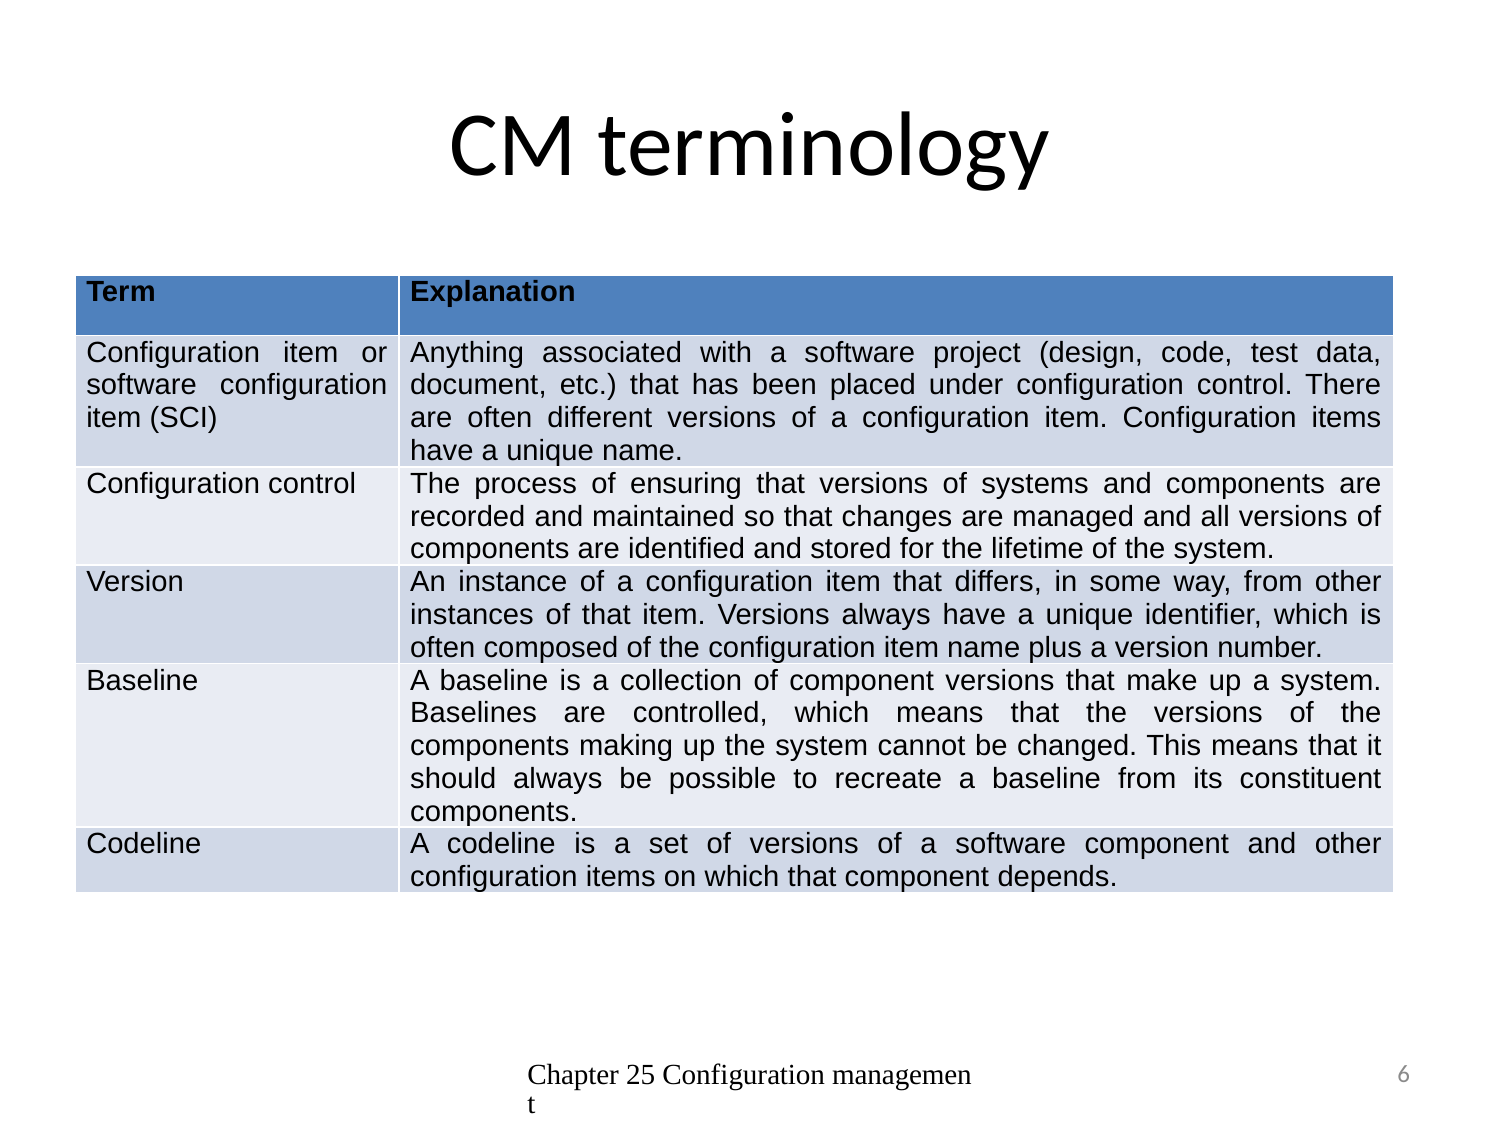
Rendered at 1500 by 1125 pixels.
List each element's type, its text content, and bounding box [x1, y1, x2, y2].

table_cell The process of ensuring that versions of systems and components are recorded and maintained so that changes are managed and all versions of components are identified and stored for the lifetime of the system. [400, 468, 1393, 564]
table_cell Configuration item or software configuration item (SCI) [76, 336, 398, 466]
footer Chapter 25 Configuration management [512, 1042, 988, 1103]
table_cell A baseline is a collection of component versions that make up a system. Baselines are controlled, which means that the versions of the components making up the system cannot be changed. This means that it should always be possible to recreate a baseline from its constituent components. [400, 664, 1393, 826]
table_cell Codeline [76, 828, 398, 892]
title CM terminology [75, 45, 1425, 233]
table_cell A codeline is a set of versions of a software component and other configuration items on which that component depends. [400, 828, 1393, 892]
table_cell Version [76, 566, 398, 663]
table_cell Anything associated with a software project (design, code, test data, document, etc.) that has been placed under configuration control. There are often different versions of a configuration item. Configuration items have a unique name. [400, 336, 1393, 466]
table_header Explanation [400, 276, 1393, 335]
table_header Term [76, 276, 398, 335]
slide_number 6 [1074, 1042, 1425, 1103]
table_cell An instance of a configuration item that differs, in some way, from other instances of that item. Versions always have a unique identifier, which is often composed of the configuration item name plus a version number. [400, 566, 1393, 663]
table_cell Configuration control [76, 468, 398, 564]
table_cell Baseline [76, 664, 398, 826]
